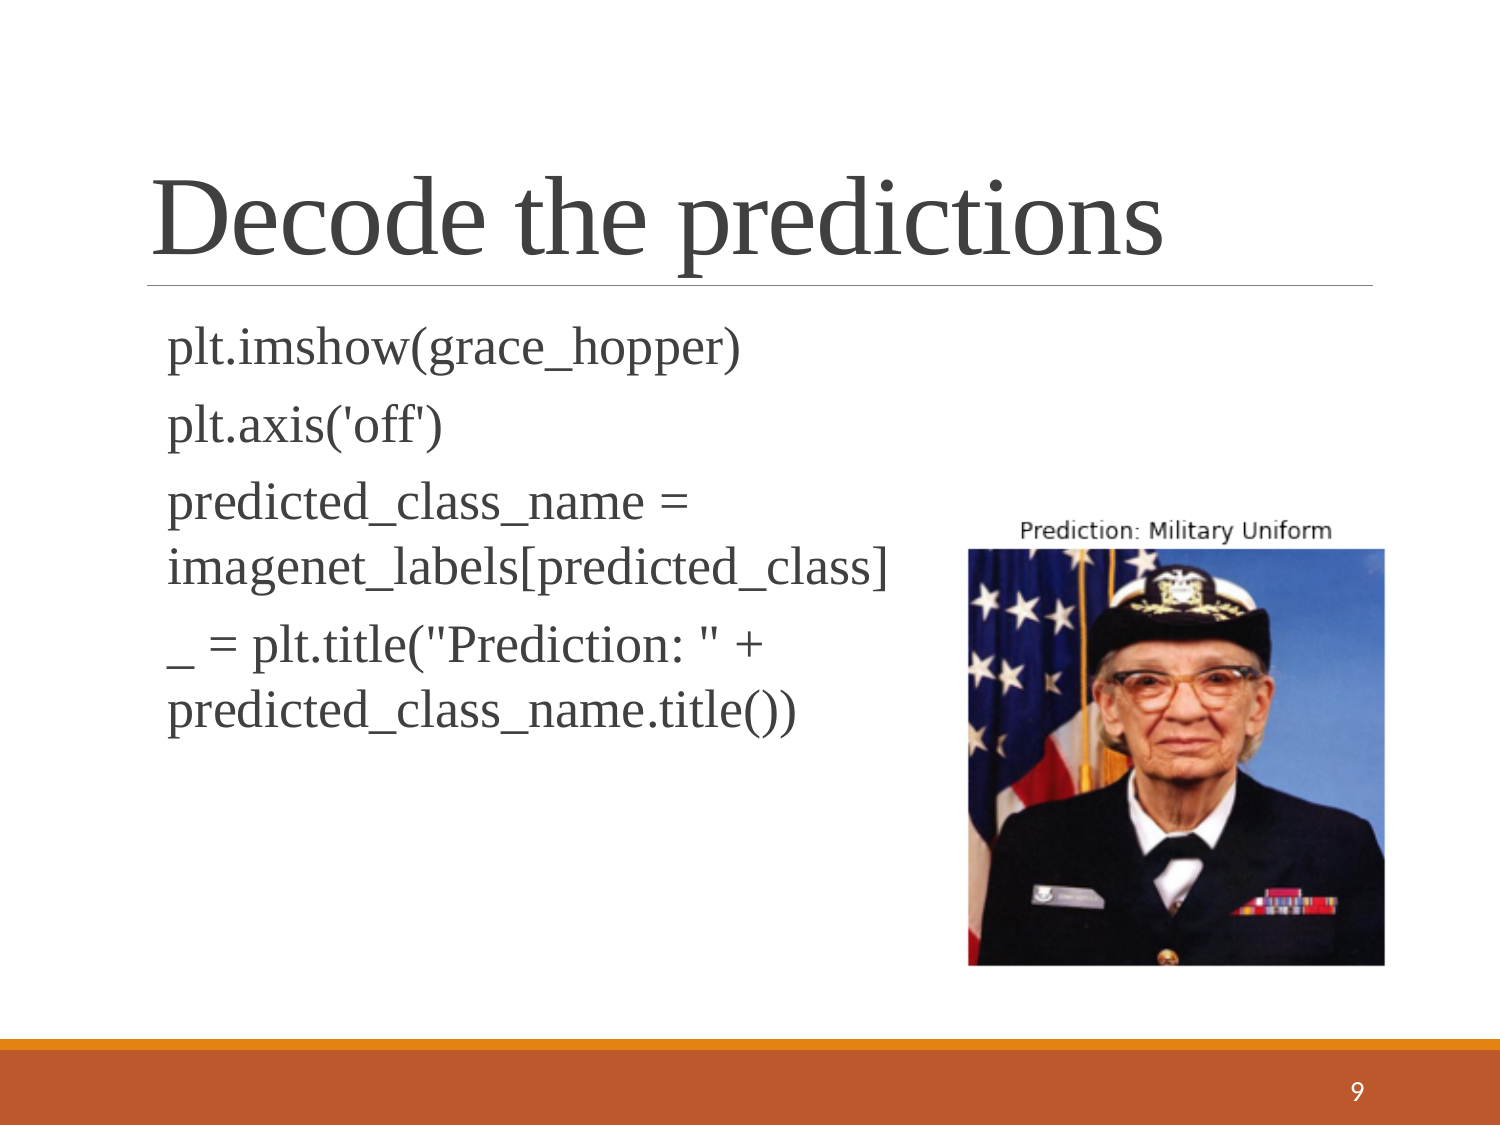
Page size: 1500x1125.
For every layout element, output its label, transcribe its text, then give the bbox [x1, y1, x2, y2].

picture [954, 507, 1397, 980]
title Decode the predictions [135, 47, 1373, 285]
slide_number 8 [1218, 1059, 1380, 1120]
list plt.imshow(grace_hopper) plt.axis('off') predicted_class_name = imagenet_labels[predicted_class] _ = plt.title("Prediction: " + predicted_class_name.title()) [135, 302, 1373, 963]
